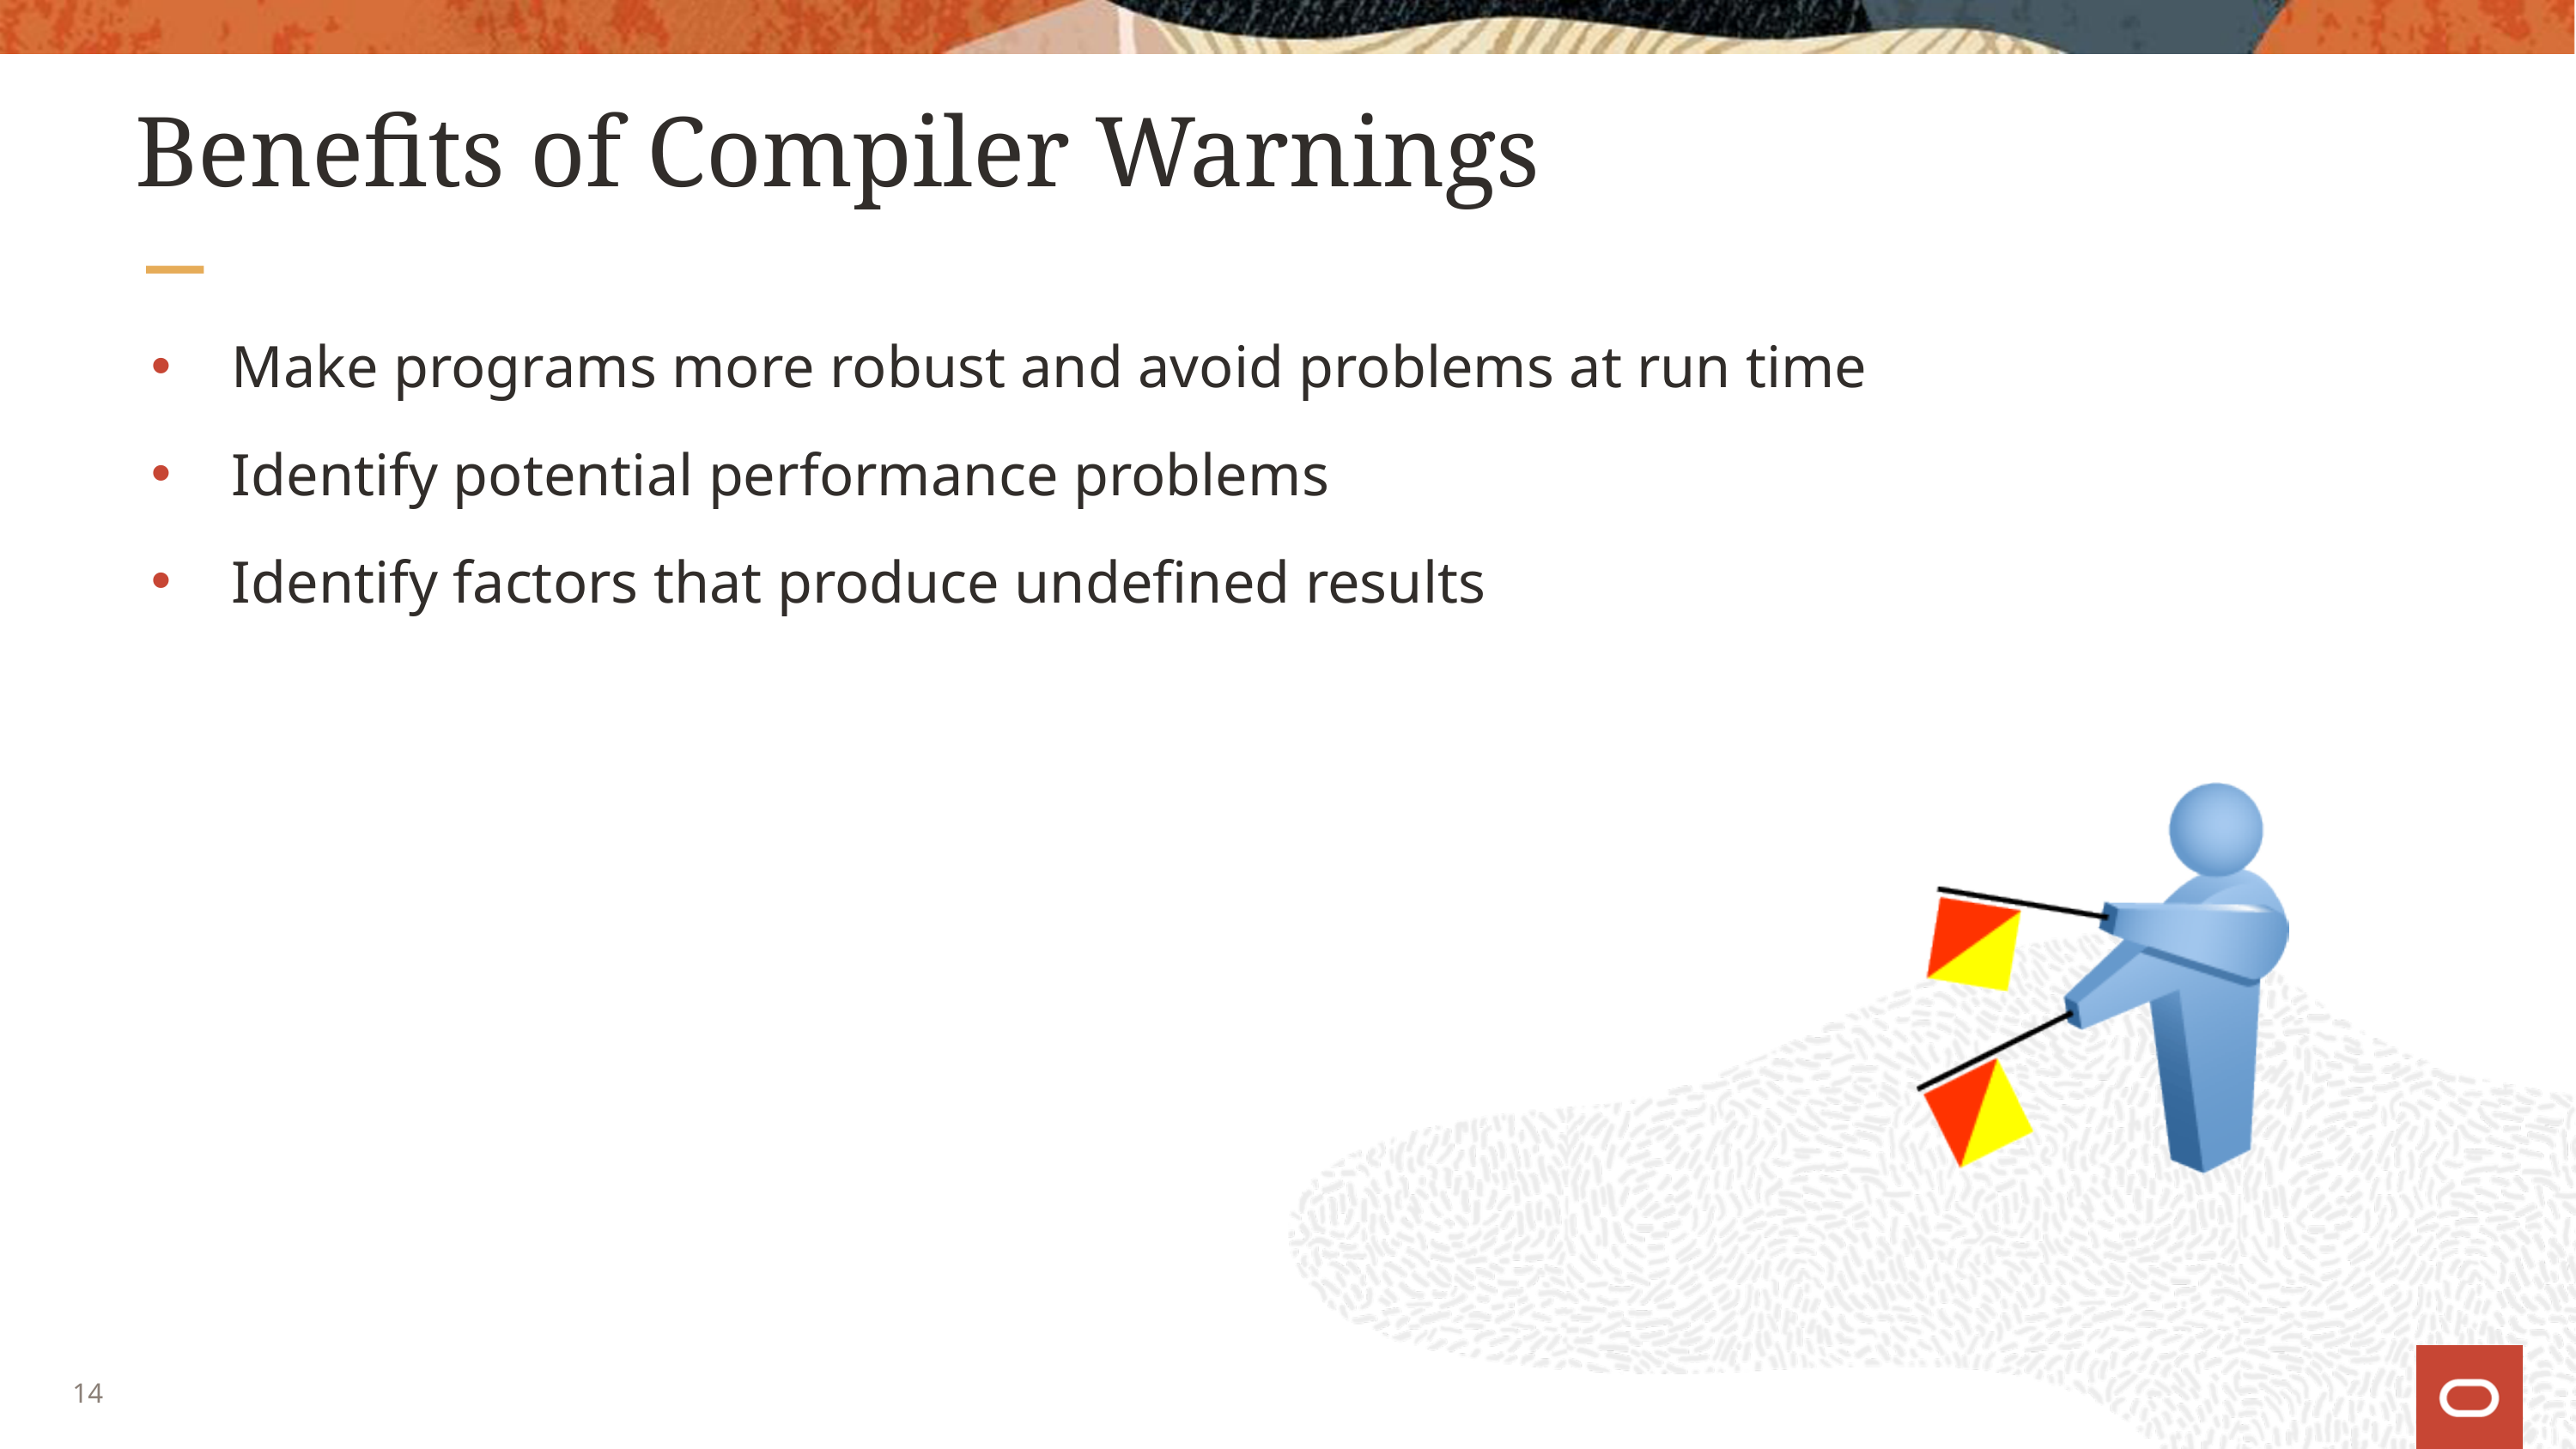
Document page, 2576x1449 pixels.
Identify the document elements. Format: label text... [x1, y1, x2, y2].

picture [1917, 782, 2290, 1175]
title Benefits of Compiler Warnings [131, 86, 2445, 252]
list Make programs more robust and avoid problems at run time Identify potential performance problems Identify factors that produce undefined results [131, 319, 2445, 719]
picture [2416, 1345, 2523, 1449]
picture [0, 0, 2576, 54]
